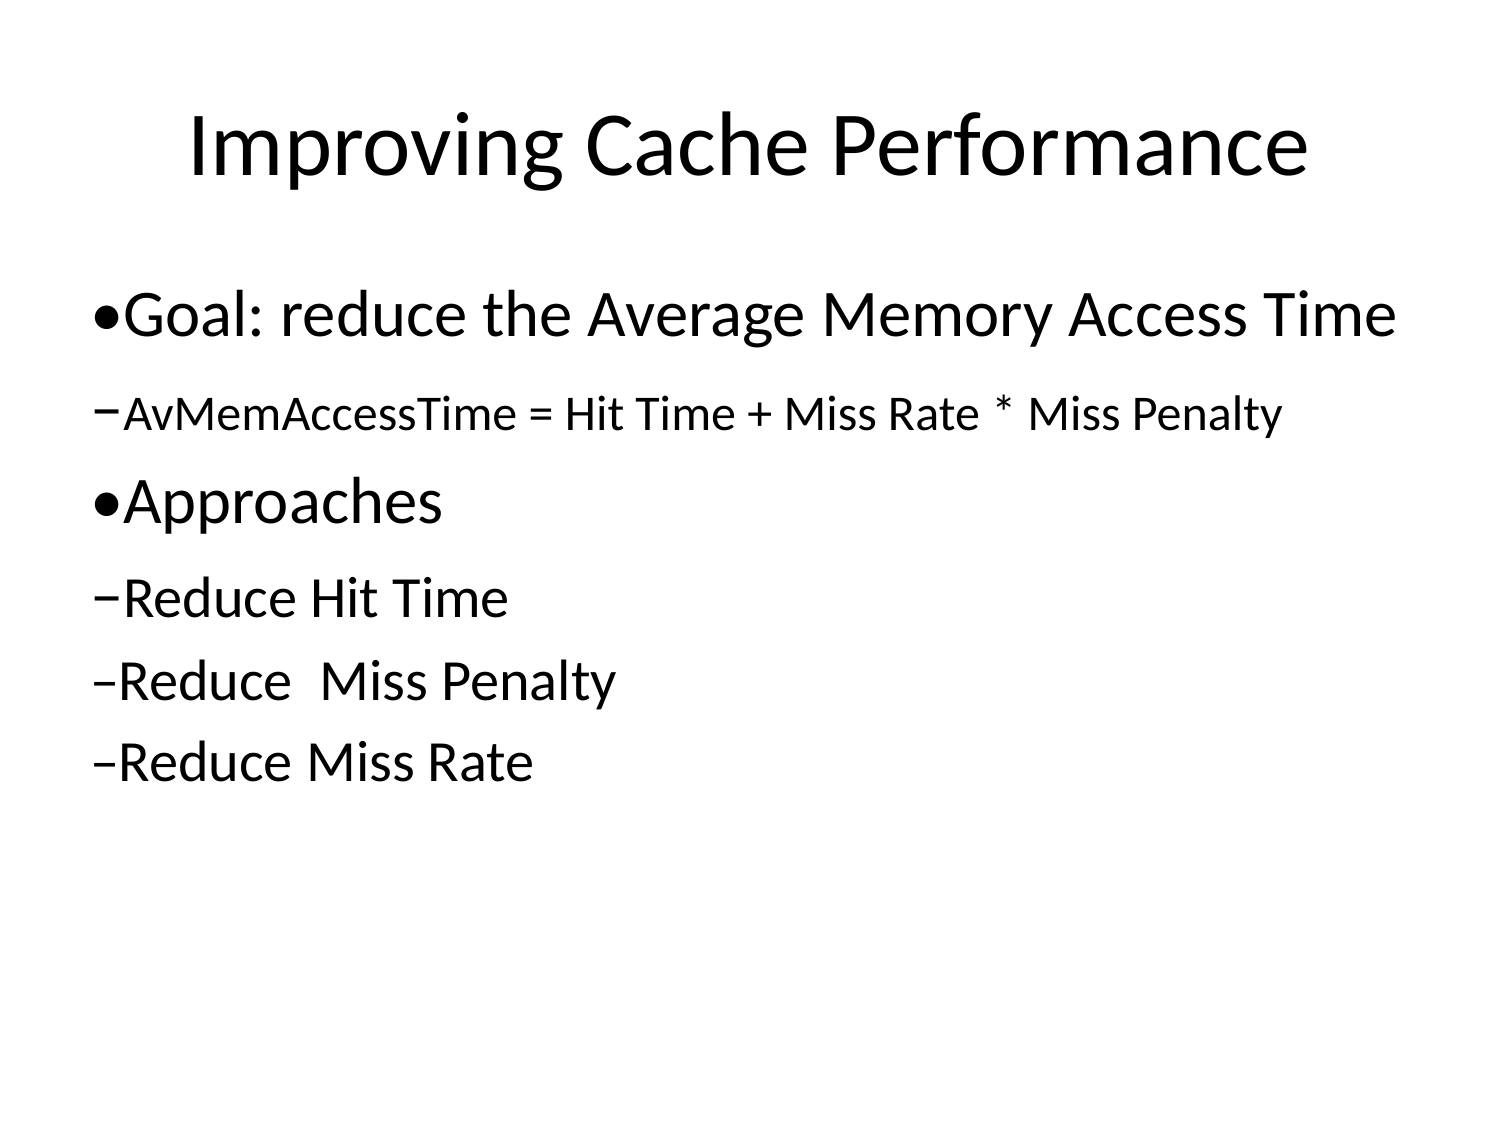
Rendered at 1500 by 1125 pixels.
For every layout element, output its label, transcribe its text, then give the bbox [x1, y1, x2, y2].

title Improving Cache Performance [75, 45, 1425, 233]
list •Goal: reduce the Average Memory Access Time –AvMemAccessTime = Hit Time + Miss Rate * Miss Penalty •Approaches –Reduce Hit Time –Reduce Miss Penalty –Reduce Miss Rate [75, 262, 1425, 1005]
